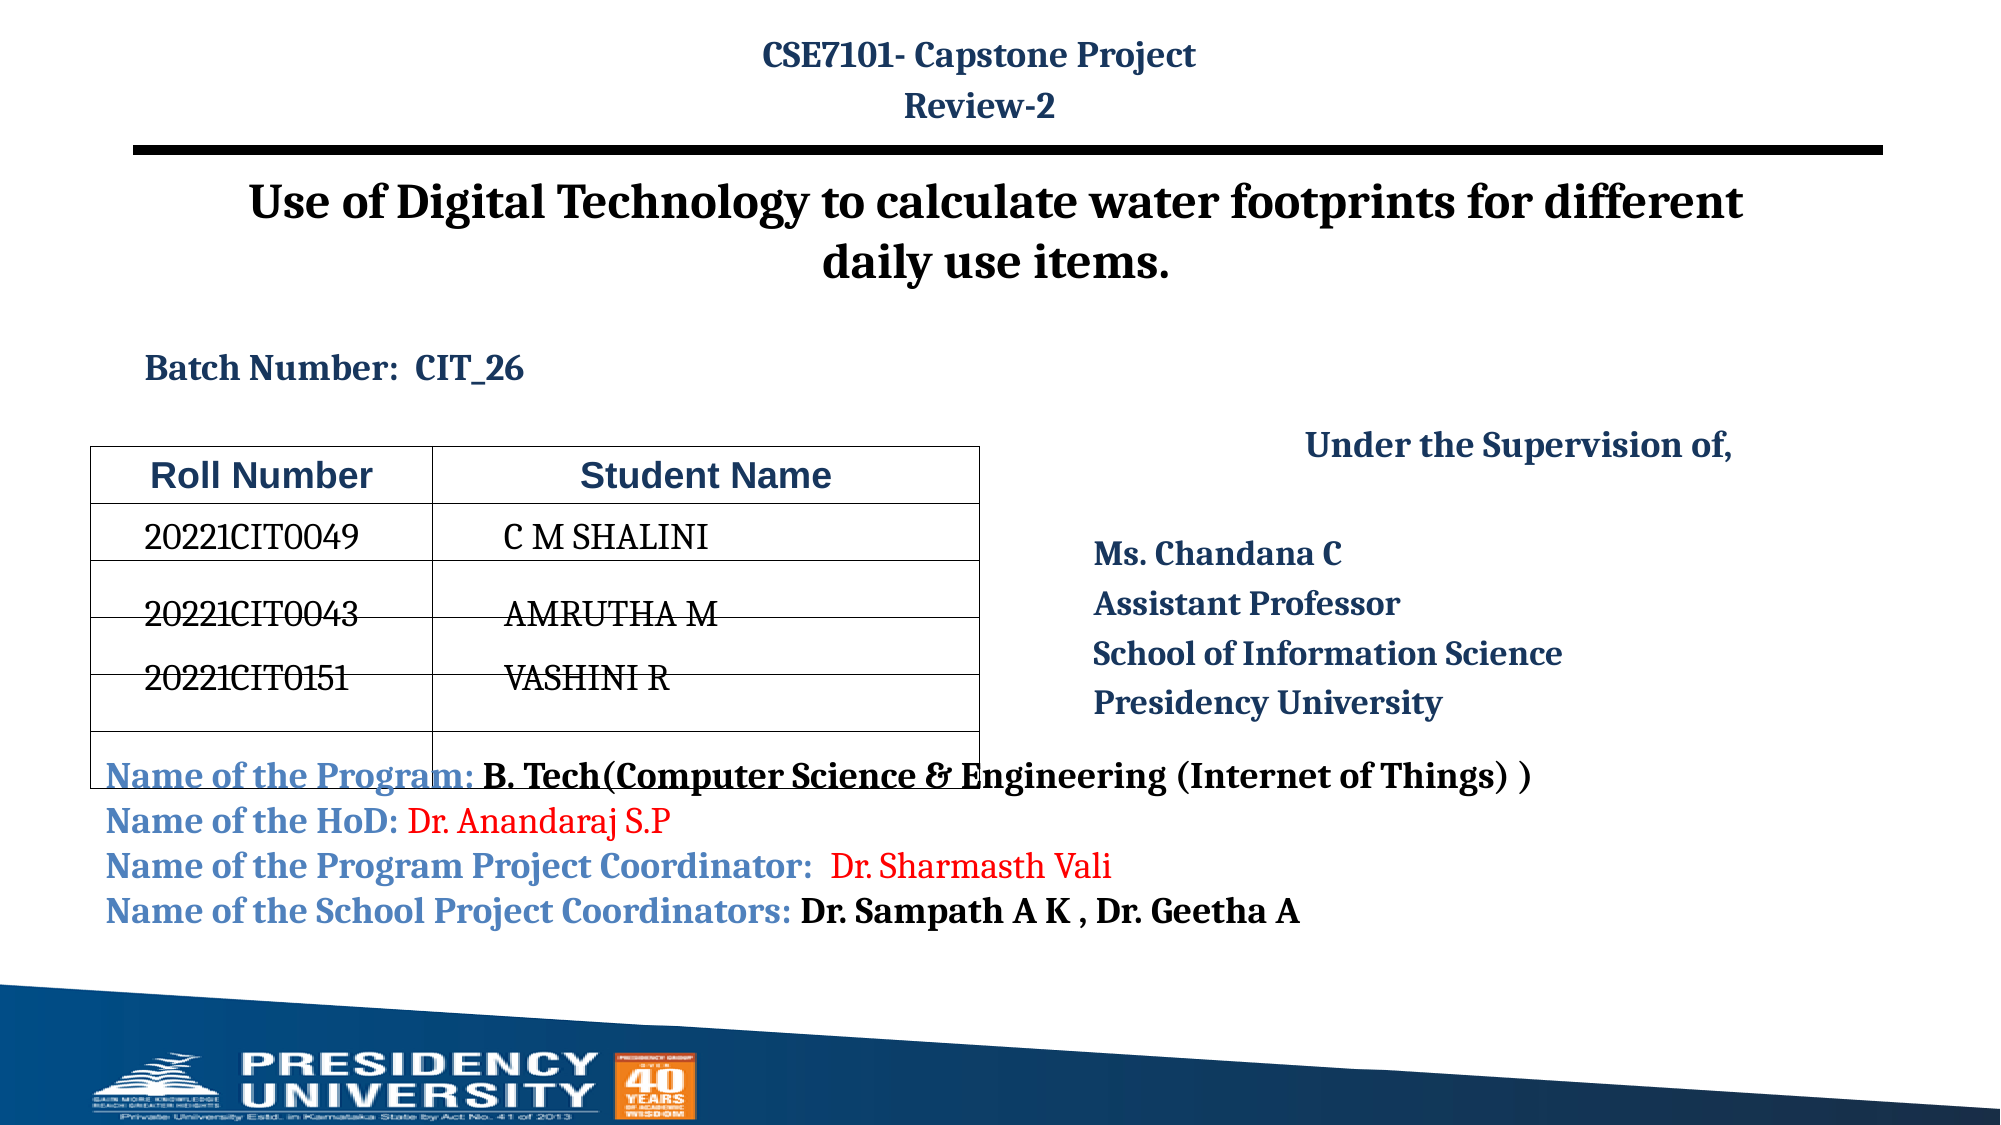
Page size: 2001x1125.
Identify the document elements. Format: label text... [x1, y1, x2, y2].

table_cell [433, 675, 979, 731]
table_header Roll Number [91, 447, 432, 503]
table_cell [91, 561, 130, 617]
table_header Student Name [433, 447, 979, 503]
table_cell [850, 561, 979, 617]
table_cell [91, 675, 432, 731]
text_box CSE7101- Capstone Project Review-2 [528, 22, 1431, 142]
table_header 20221CIT0049 [130, 508, 489, 585]
table_cell [91, 504, 432, 560]
table_cell AMRUTHA M [489, 585, 850, 649]
table_cell [91, 732, 432, 743]
table_header C M SHALINI [489, 508, 850, 585]
picture [0, 982, 2000, 1125]
table_cell 20221CIT0043 [130, 585, 489, 649]
table_cell [850, 618, 979, 674]
table_cell 20221CIT0151 [130, 649, 489, 713]
table_cell VASHINI R [489, 649, 850, 713]
subtitle Batch Number: CIT_26 [129, 335, 850, 427]
table_cell [91, 618, 130, 674]
table_cell [433, 732, 979, 743]
text_box Under the Supervision of, Ms. Chandana C Assistant Professor School of Information Science Presidency University [1078, 412, 1968, 743]
table_cell [433, 504, 979, 560]
title Use of Digital Technology to calculate water footprints for different daily use items. [162, 162, 1830, 296]
text_box Name of the Program: B. Tech(Computer Science & Engineering (Internet of Things) ) Name of the HoD: Dr. Anandaraj S.P Name of the Program Project Coordinator: Dr. Sharmasth Vali Name of the School Project Coordinators: Dr. Sampath A K , Dr. Geetha A [90, 743, 2000, 1000]
